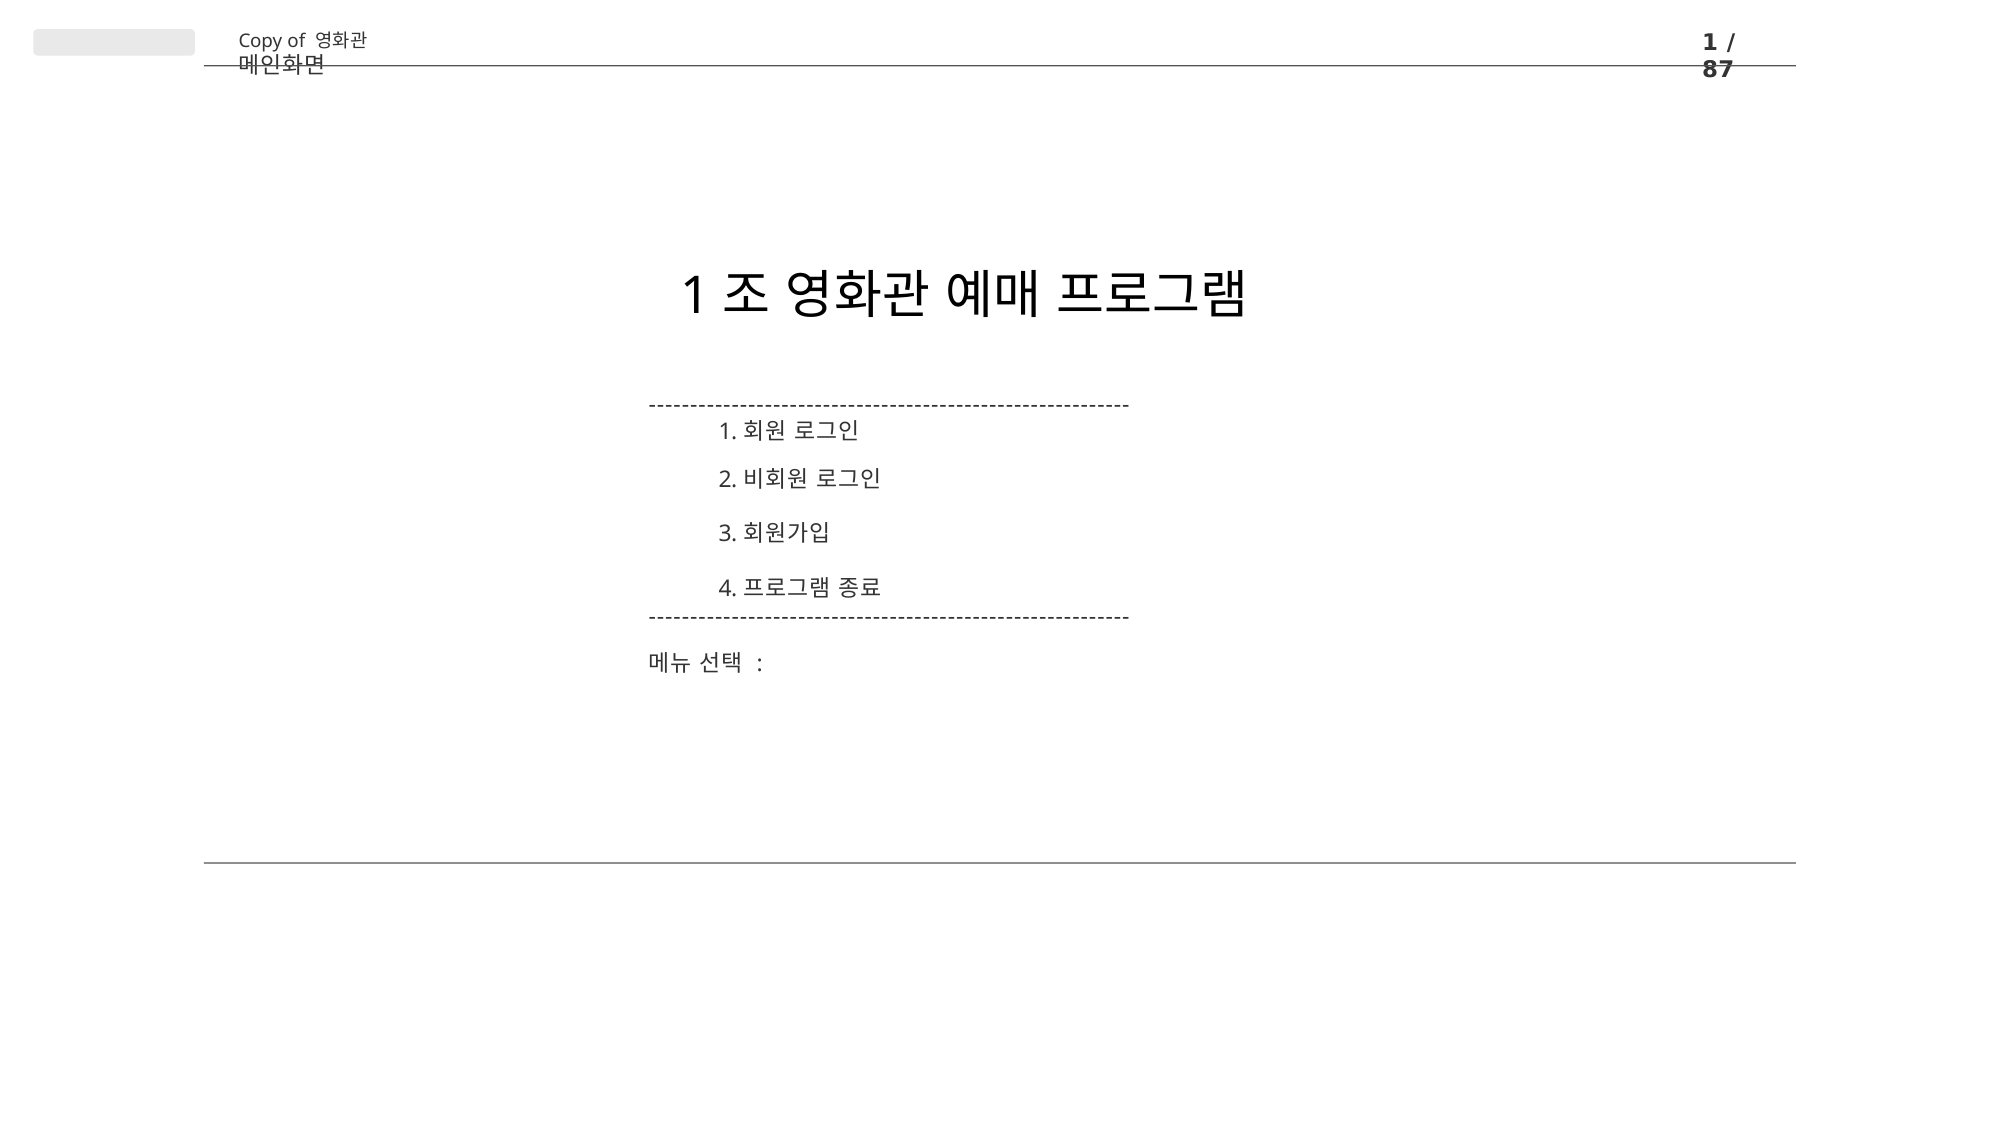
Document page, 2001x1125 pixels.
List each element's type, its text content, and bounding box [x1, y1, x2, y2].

text_box Copy of 영화관 메인화면 [236, 25, 451, 65]
text_box Copy of 영화관 메인화면 [236, 67, 451, 79]
text_box 1 / 87 [1699, 67, 1772, 82]
text_box 1 / 87 [1699, 24, 1772, 65]
text_box ---------------------------------------------------------- 회원 로그인 비회원 로그인 회원가입 프로그램 종료 ---------------------------------------------------------- 메뉴 선택 : [646, 382, 1352, 677]
title 1조 영화관 예매 프로그램 [678, 258, 1303, 382]
